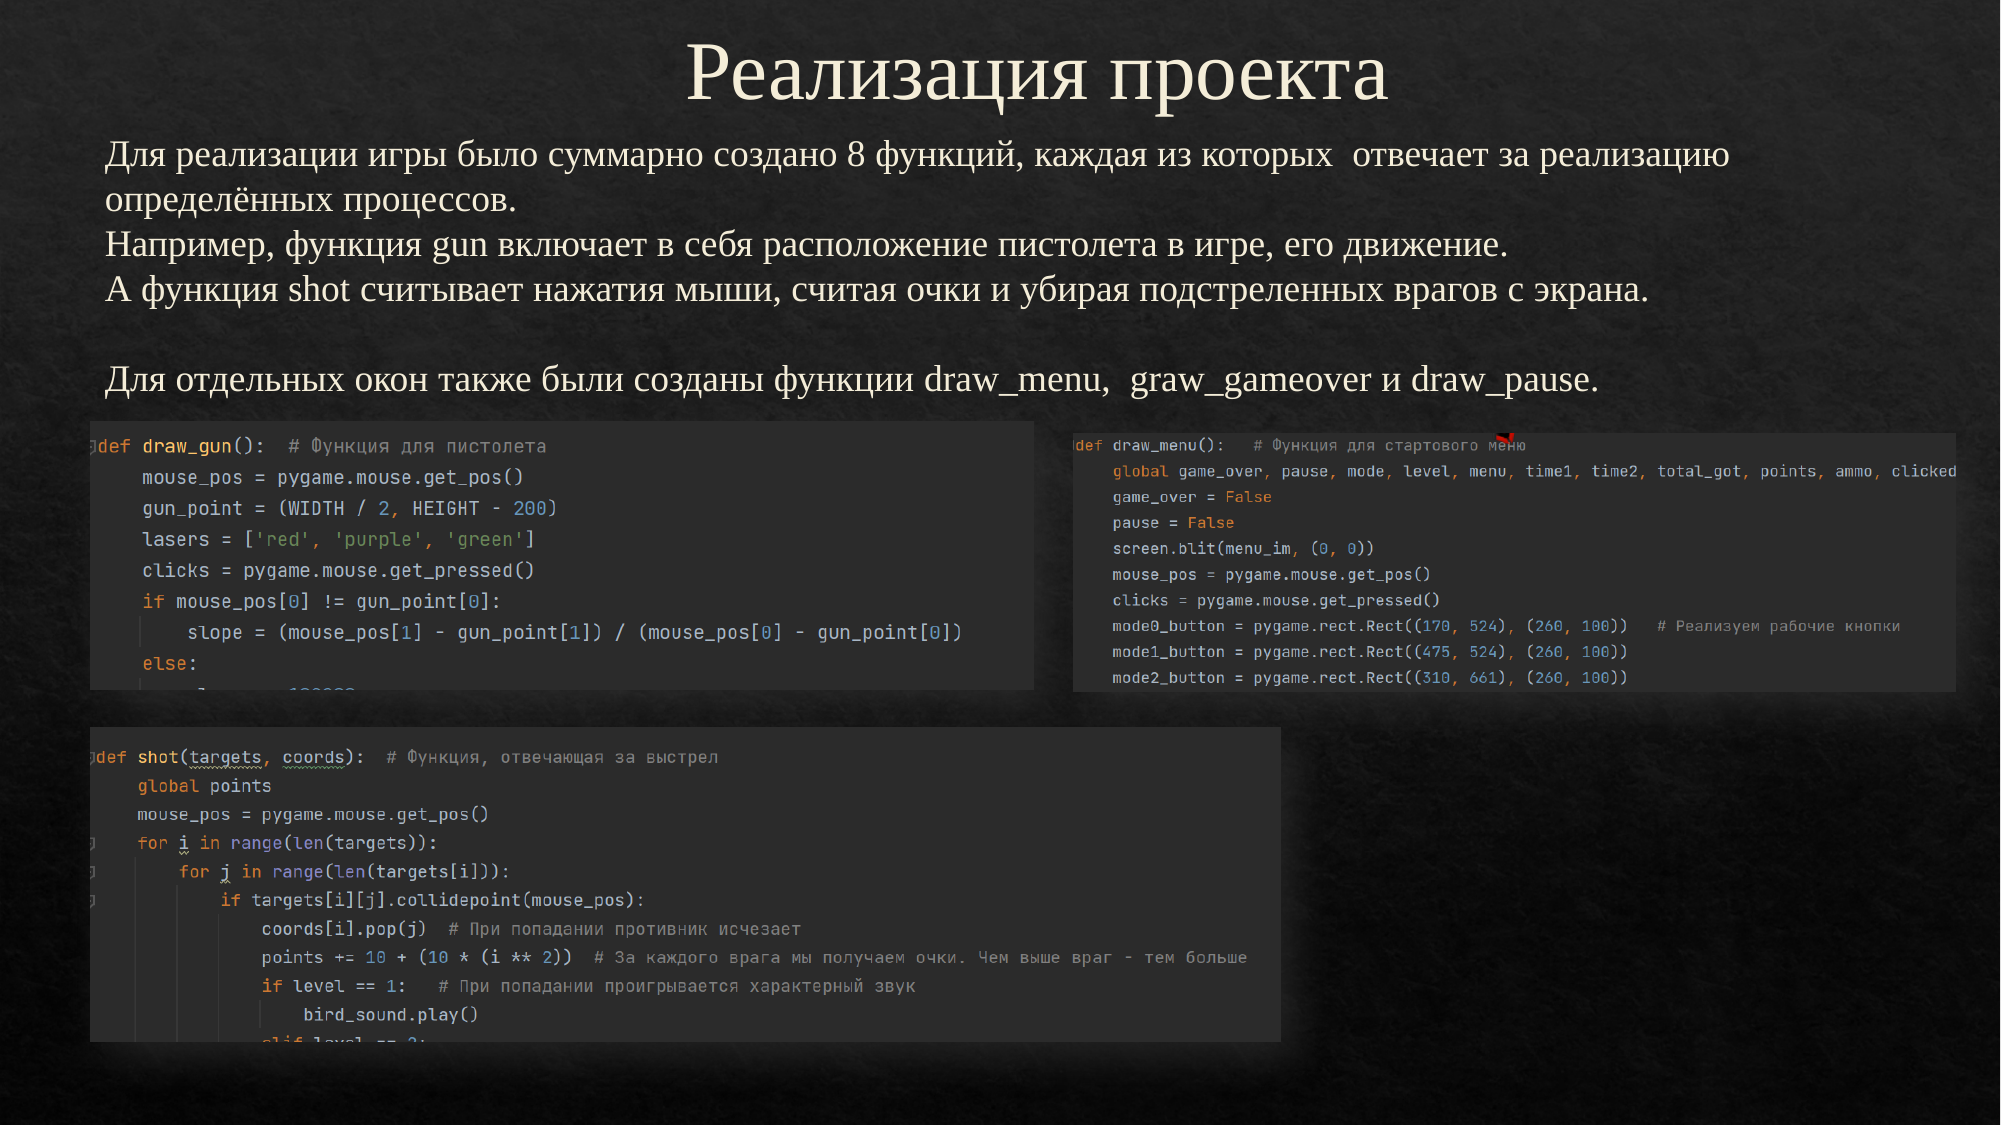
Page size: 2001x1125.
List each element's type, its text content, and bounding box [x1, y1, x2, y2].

picture [1073, 432, 1956, 692]
text_box Реализация проекта [590, 20, 1485, 121]
text_box Для реализации игры было суммарно создано 8 функций, каждая из которых отвечает за реализацию определённых процессов. Например, функция gun включает в себя расположение пистолета в игре, его движение. А функция shot считывает нажатия мыши, считая очки и убирая подстреленных врагов с экрана. Для отдельных окон также были созданы функции draw_menu, graw_gameover и draw_pause. [89, 121, 1910, 420]
picture [89, 727, 1282, 1042]
picture [89, 420, 1035, 690]
